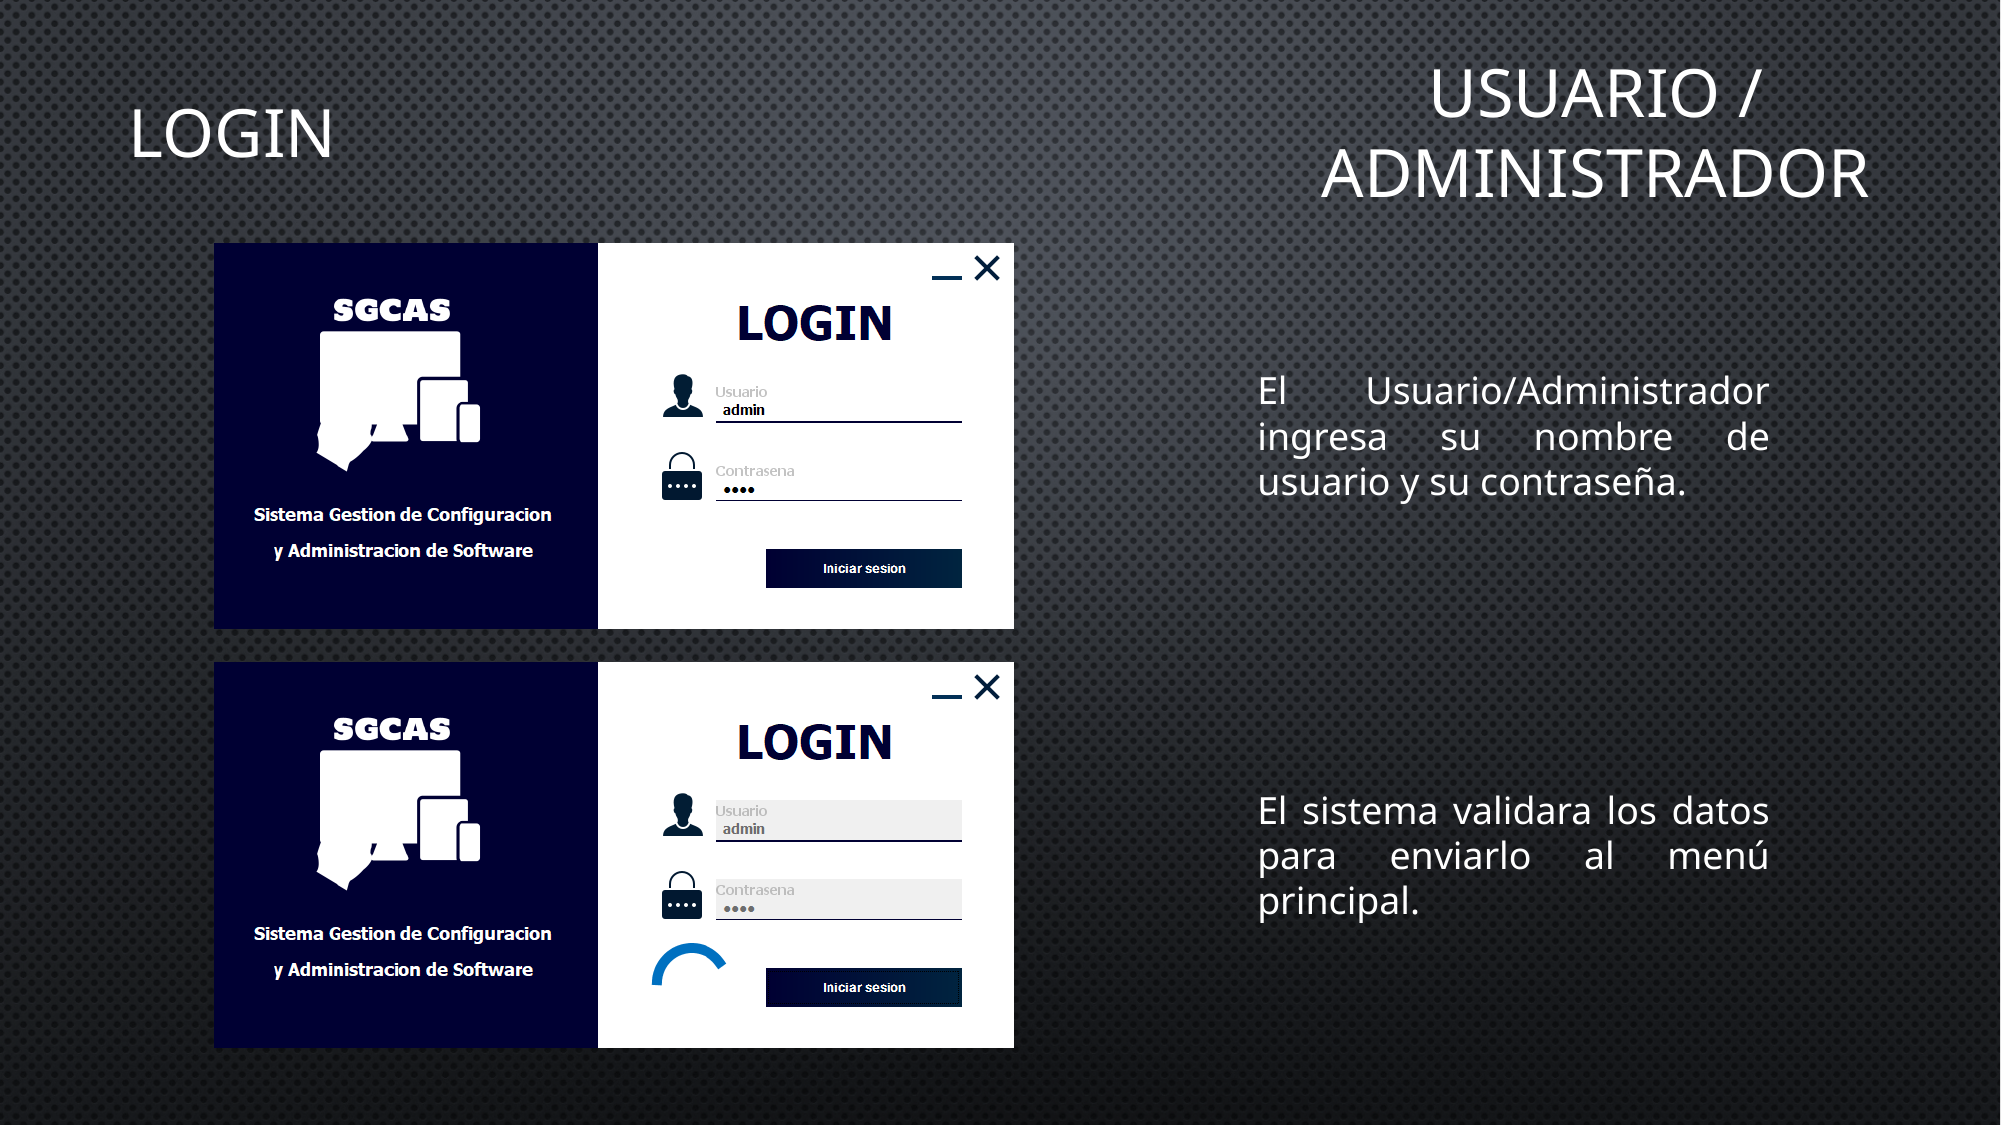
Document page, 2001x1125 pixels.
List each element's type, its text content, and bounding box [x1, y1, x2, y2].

text_box El Usuario/Administrador ingresa su nombre de usuario y su contraseña. [1242, 360, 1786, 510]
picture [214, 662, 1015, 1049]
picture [214, 242, 1015, 629]
text_box USUARIO / ADMINISTRADOR [1191, 0, 2000, 262]
text_box El sistema validara los datos para enviarlo al menú principal. [1242, 779, 1786, 930]
title LOGIN [0, 0, 466, 262]
